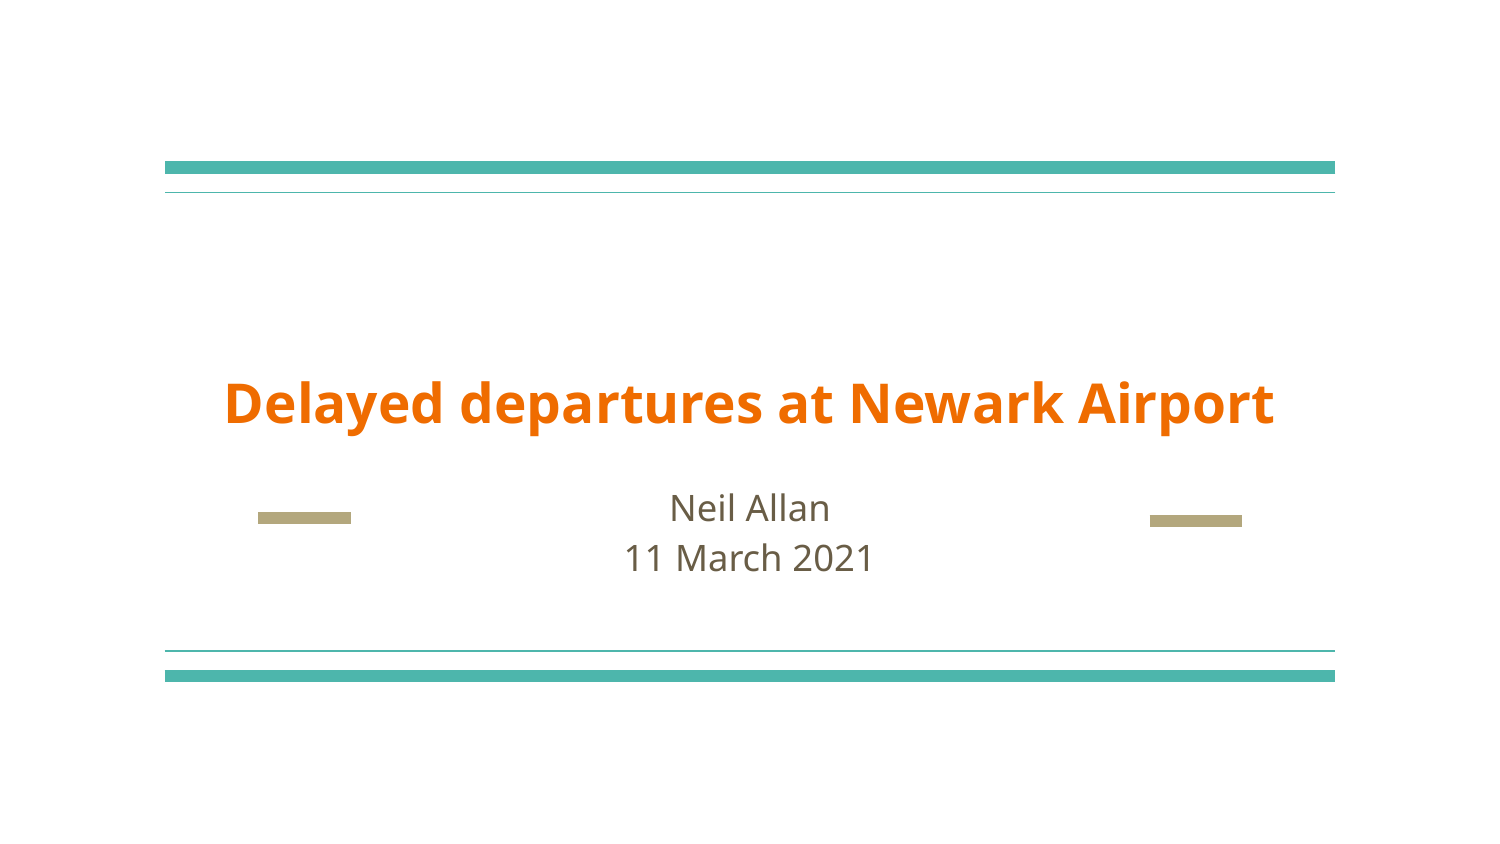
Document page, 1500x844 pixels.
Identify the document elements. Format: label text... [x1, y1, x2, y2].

title Delayed departures at Newark Airport [164, 287, 1336, 456]
subtitle Neil Allan 11 March 2021 [350, 467, 1150, 598]
